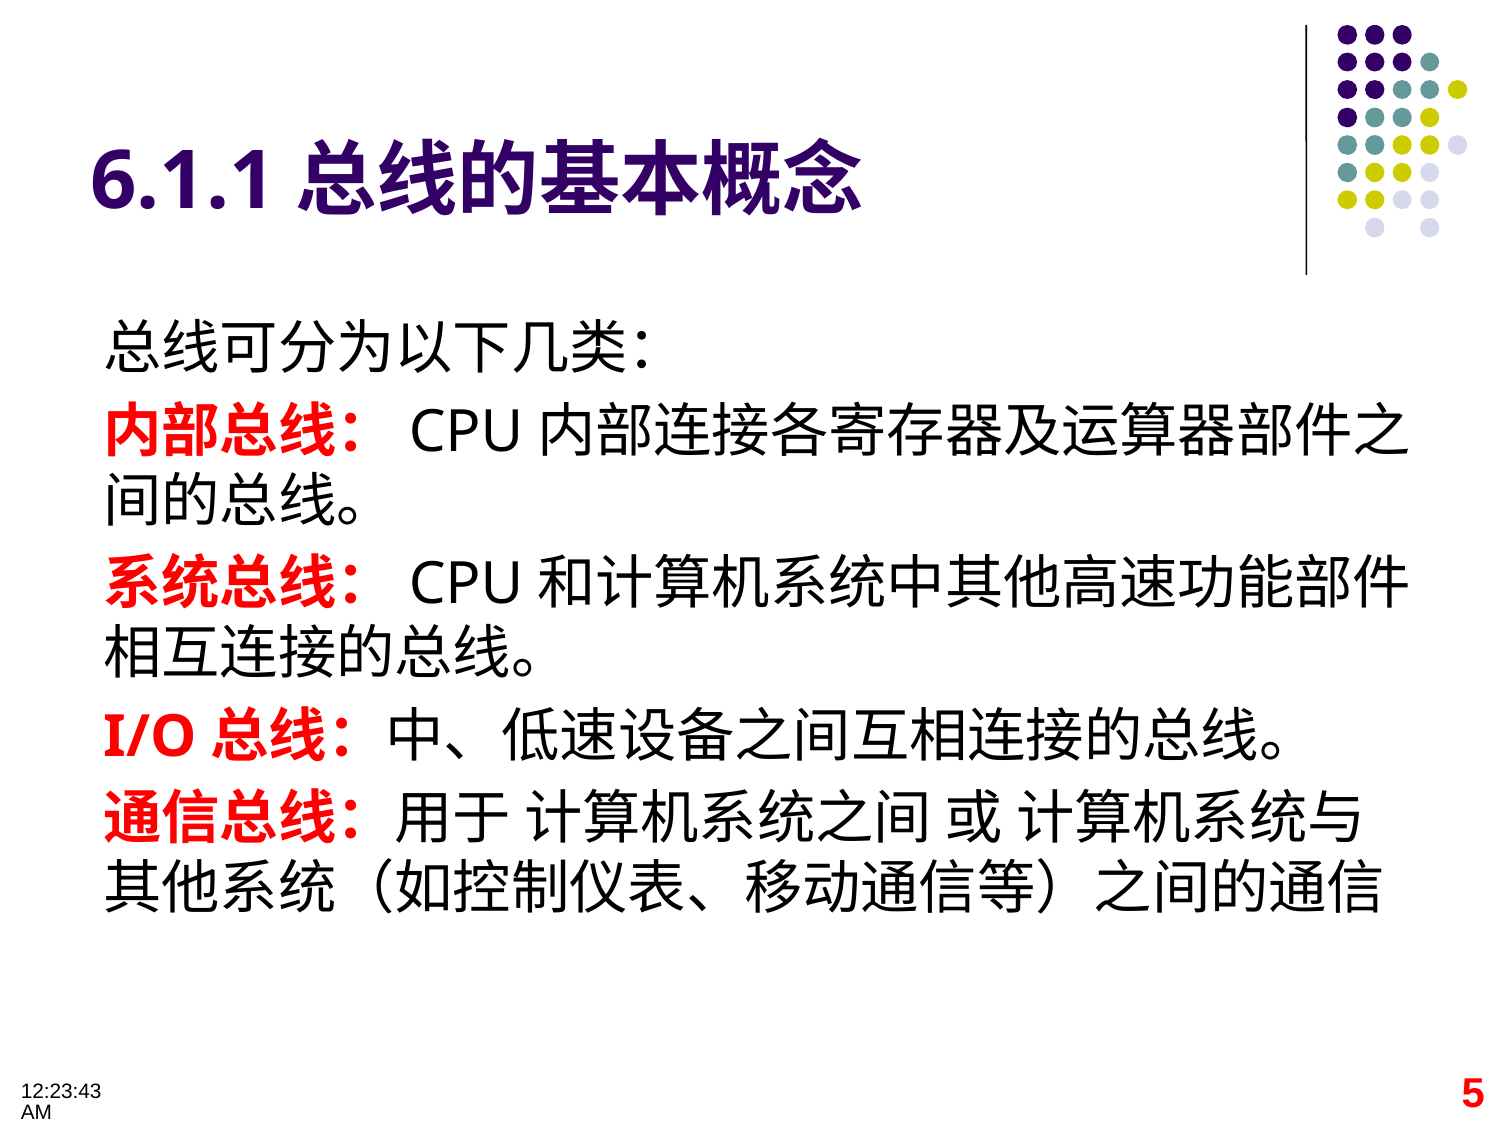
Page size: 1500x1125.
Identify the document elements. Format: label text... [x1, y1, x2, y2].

title 6.1.1总线的基本概念 [75, 101, 951, 233]
slide_number 5 [1364, 1058, 1500, 1108]
list 总线可分为以下几类： 内部总线：CPU内部连接各寄存器及运算器部件之间的总线。 系统总线：CPU和计算机系统中其他高速功能部件相互连接的总线。 I/O总线：中、低速设备之间互相连接的总线。 通信总线：用于 计算机系统之间 或 计算机系统与其他系统（如控制仪表、移动通信等）之间的通信 [88, 302, 1439, 941]
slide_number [5, 1070, 126, 1117]
